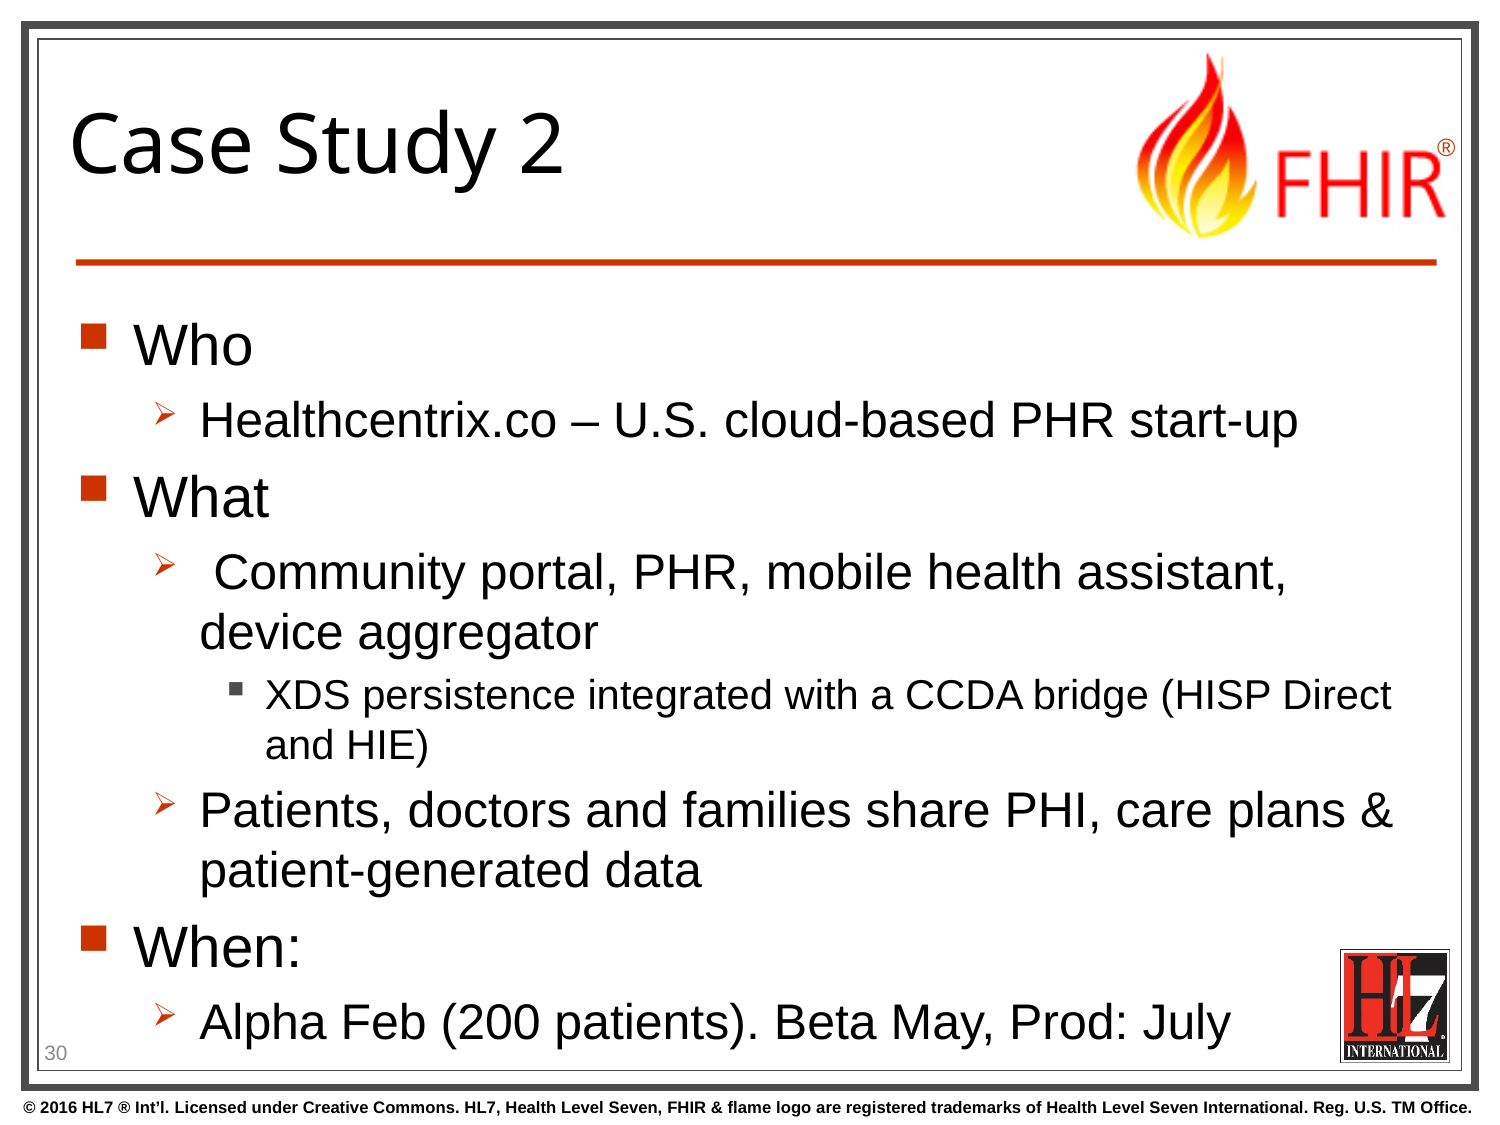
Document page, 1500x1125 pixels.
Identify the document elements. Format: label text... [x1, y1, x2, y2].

picture [1124, 42, 1458, 249]
title Case Study 2 [53, 54, 1128, 244]
slide_number 30 [29, 1034, 148, 1071]
picture [1340, 949, 1450, 1063]
list Who Healthcentrix.co – U.S. cloud-based PHR start-up What Community portal, PHR, mobile health assistant, device aggregator XDS persistence integrated with a CCDA bridge (HISP Direct and HIE) Patients, doctors and families share PHI, care plans & patient-generated data When: Alpha Feb (200 patients). Beta May, Prod: July [62, 299, 1438, 1059]
